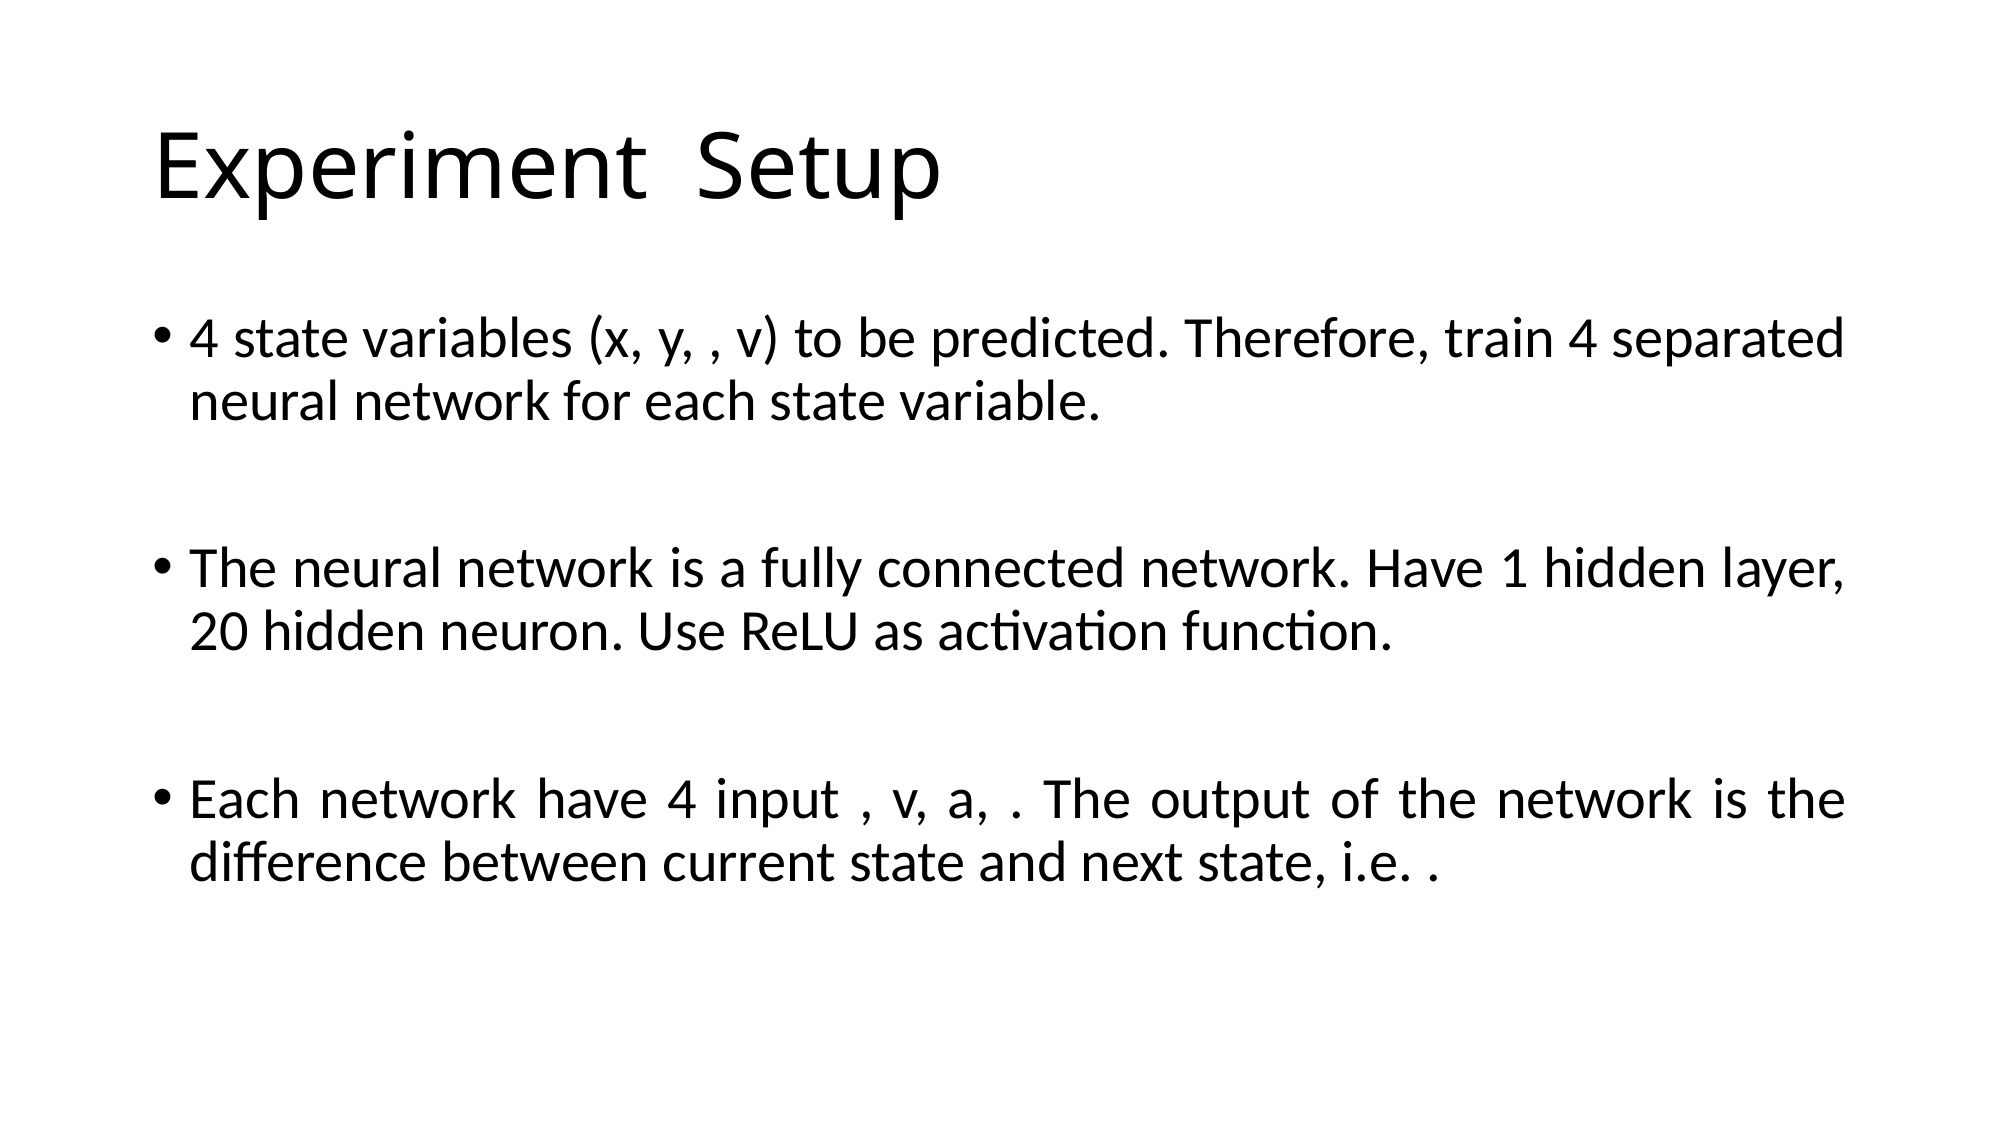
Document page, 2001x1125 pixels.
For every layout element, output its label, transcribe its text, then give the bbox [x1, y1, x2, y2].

title Experiment Setup [137, 59, 1863, 278]
